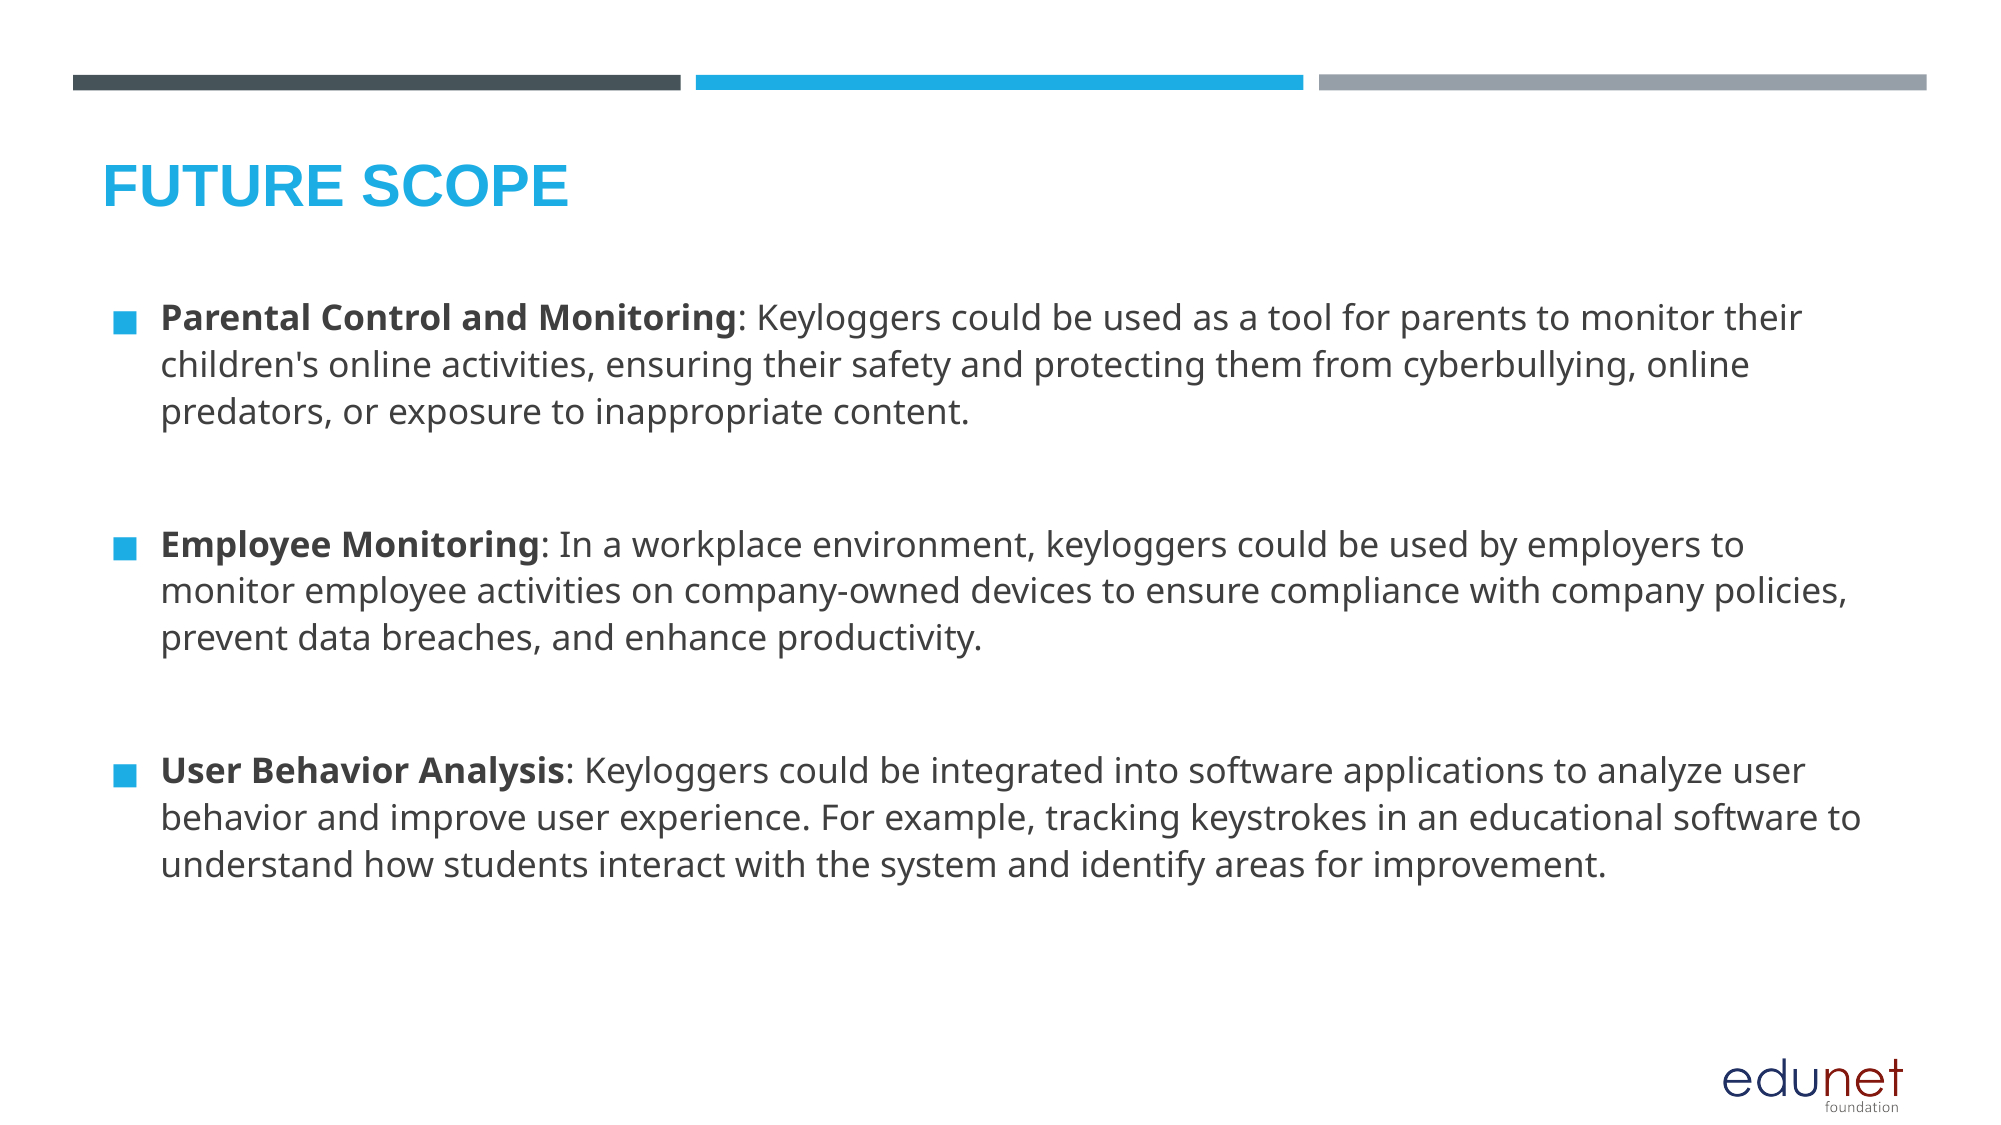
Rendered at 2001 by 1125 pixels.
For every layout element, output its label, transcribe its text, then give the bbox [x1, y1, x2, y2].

picture [1719, 1056, 1905, 1116]
list Parental Control and Monitoring: Keyloggers could be used as a tool for parents to monitor their children's online activities, ensuring their safety and protecting them from cyberbullying, online predators, or exposure to inappropriate content. Employee Monitoring: In a workplace environment, keyloggers could be used by employers to monitor employee activities on company-owned devices to ensure compliance with company policies, prevent data breaches, and enhance productivity. User Behavior Analysis: Keyloggers could be integrated into software applications to analyze user behavior and improve user experience. For example, tracking keystrokes in an educational software to understand how students interact with the system and identify areas for improvement. [95, 213, 1905, 981]
text_box FUTURE SCOPE [87, 138, 1898, 226]
